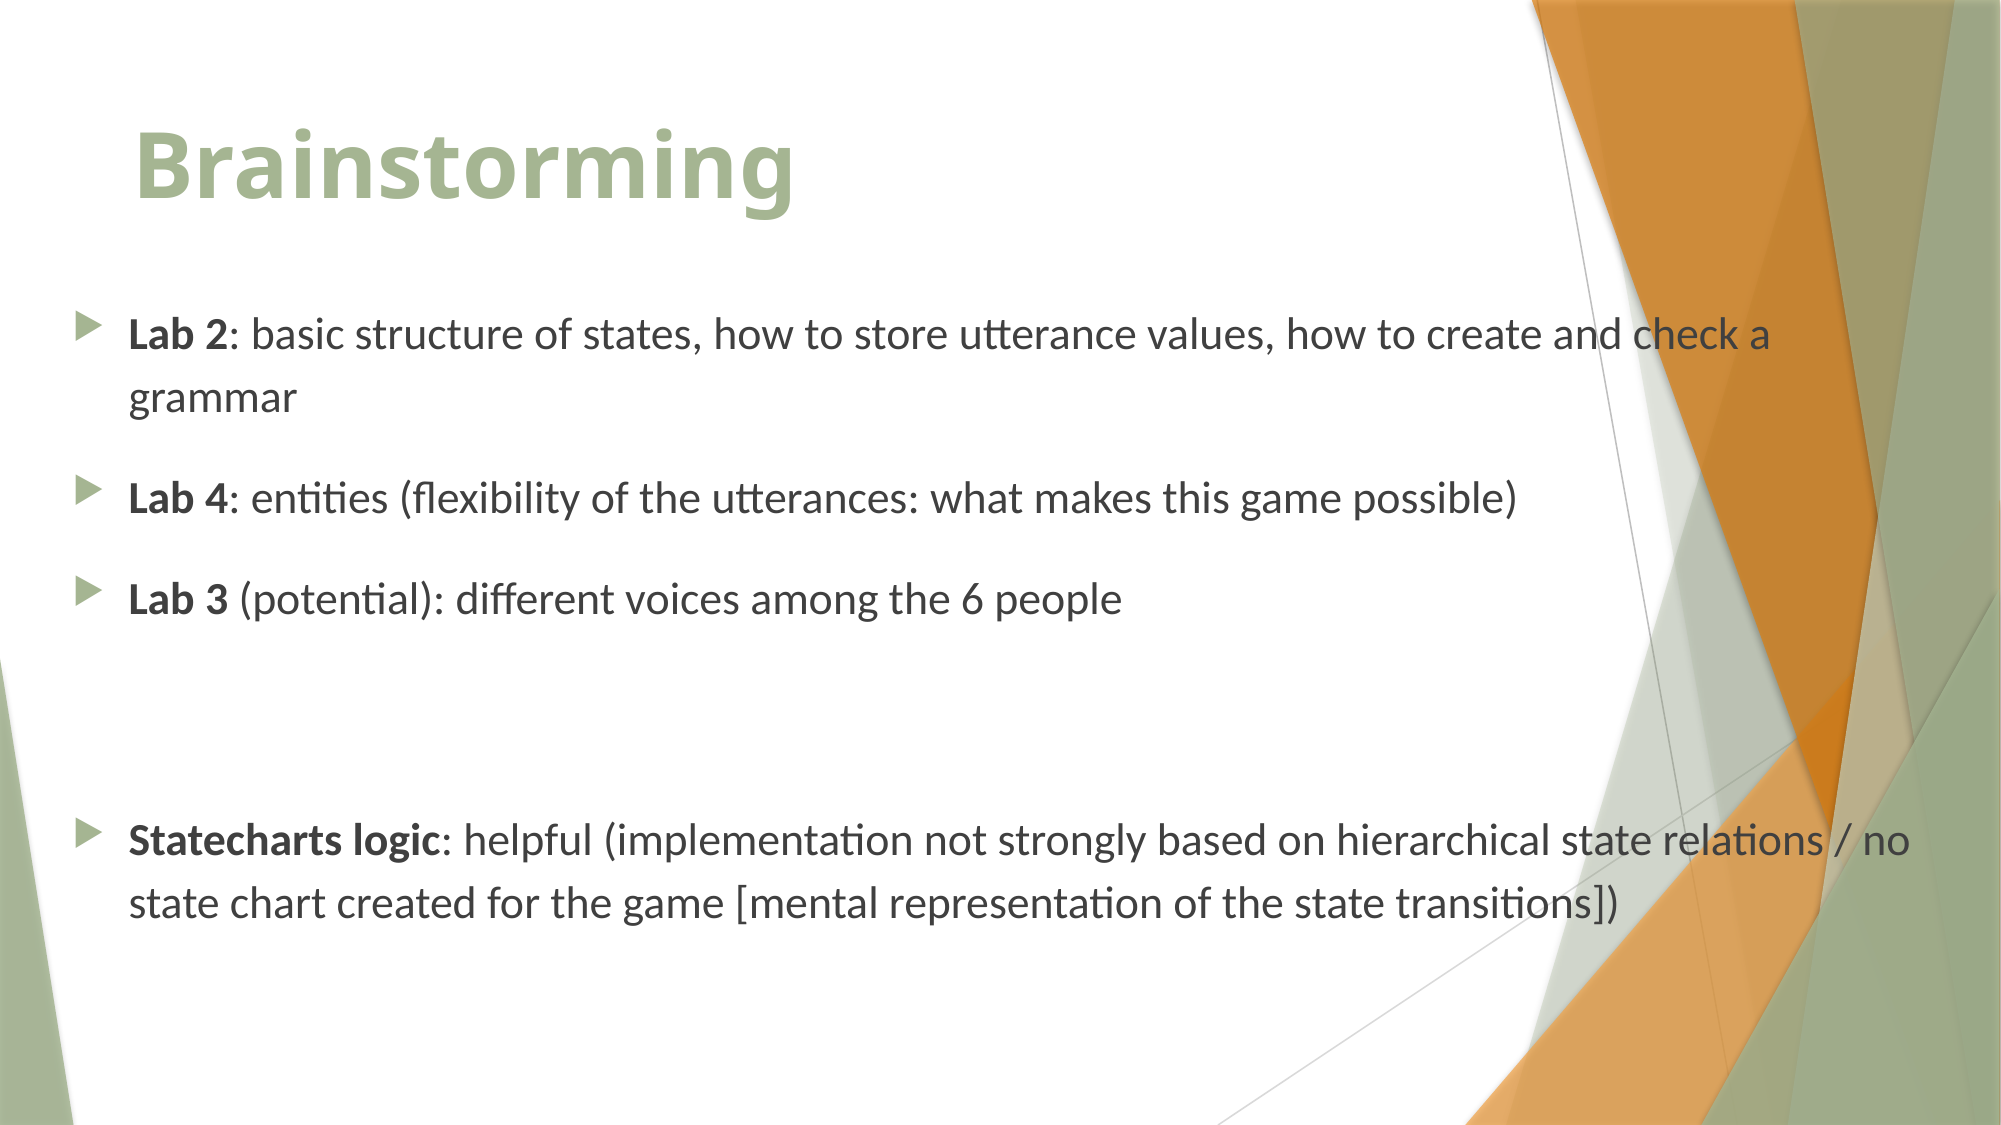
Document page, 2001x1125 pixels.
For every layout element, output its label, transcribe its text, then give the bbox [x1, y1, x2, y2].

title Brainstorming [117, 99, 1843, 288]
list Lab 2: basic structure of states, how to store utterance values, how to create and check a grammar Lab 4: entities (flexibility of the utterances: what makes this game possible) Lab 3 (potential): different voices among the 6 people Statecharts logic: helpful (implementation not strongly based on hierarchical state relations / no state chart created for the game [mental representation of the state transitions]) [57, 288, 1937, 1090]
